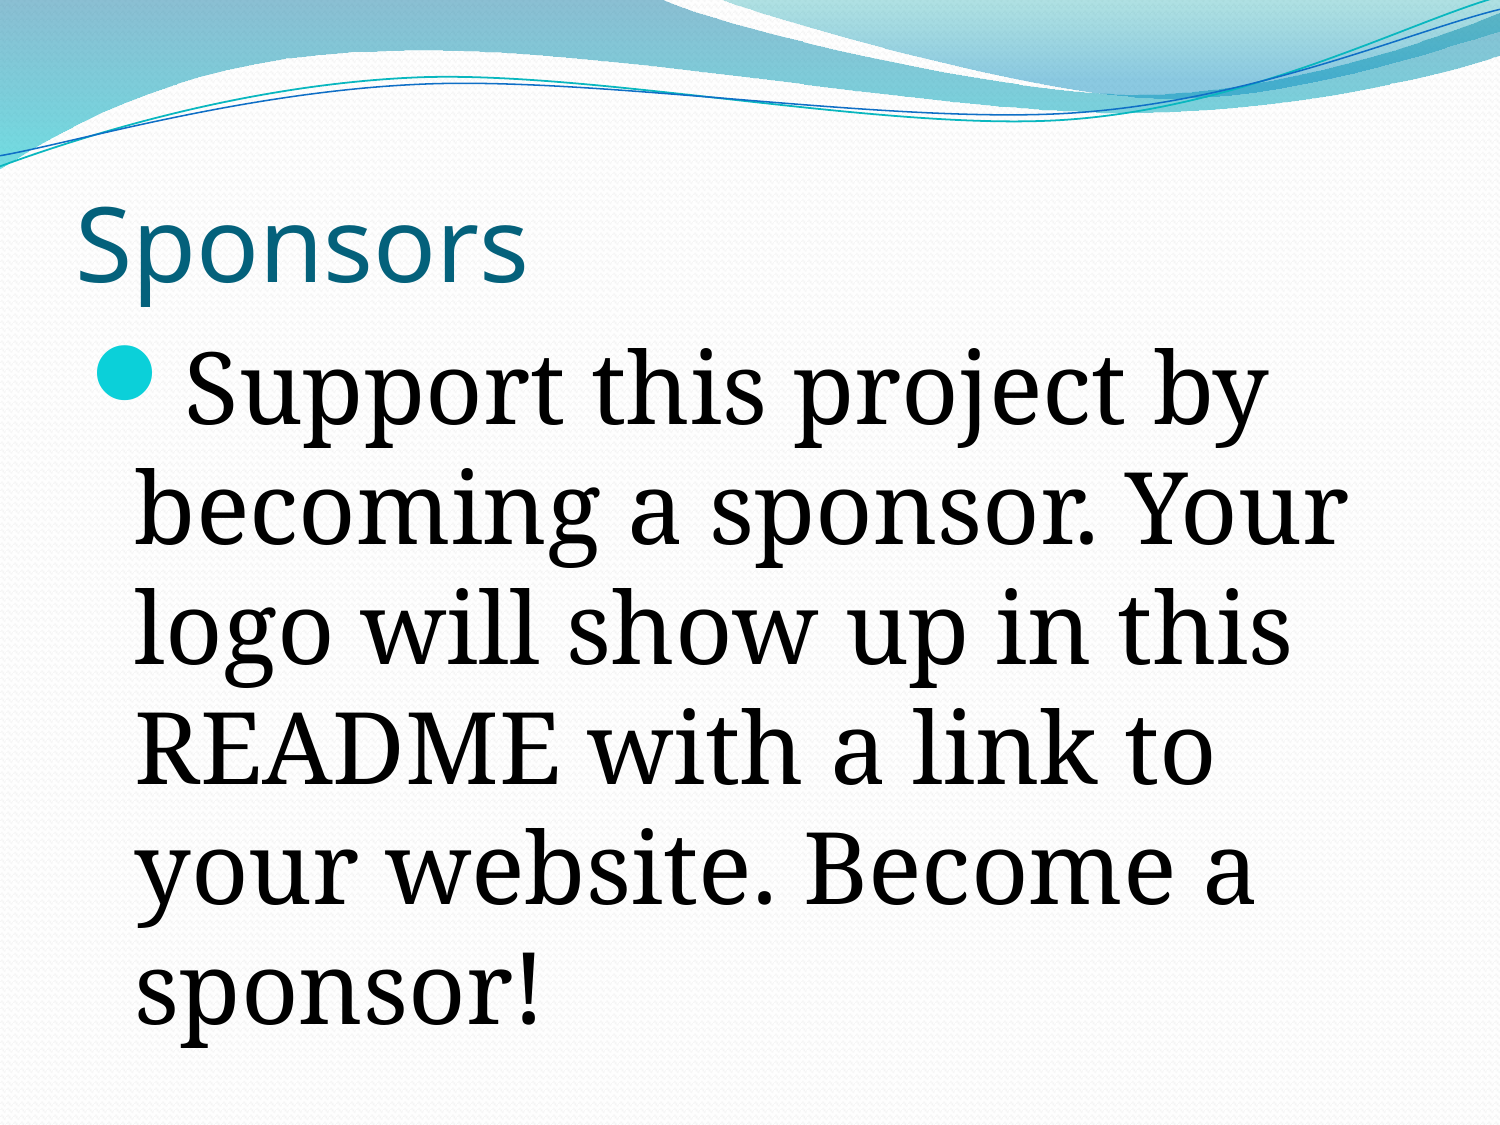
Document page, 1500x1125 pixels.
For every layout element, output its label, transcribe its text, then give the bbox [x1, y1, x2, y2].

list Support this project by becoming a sponsor. Your logo will show up in this README with a link to your website. Become a sponsor! [75, 317, 1425, 1038]
title Sponsors [75, 115, 1425, 303]
